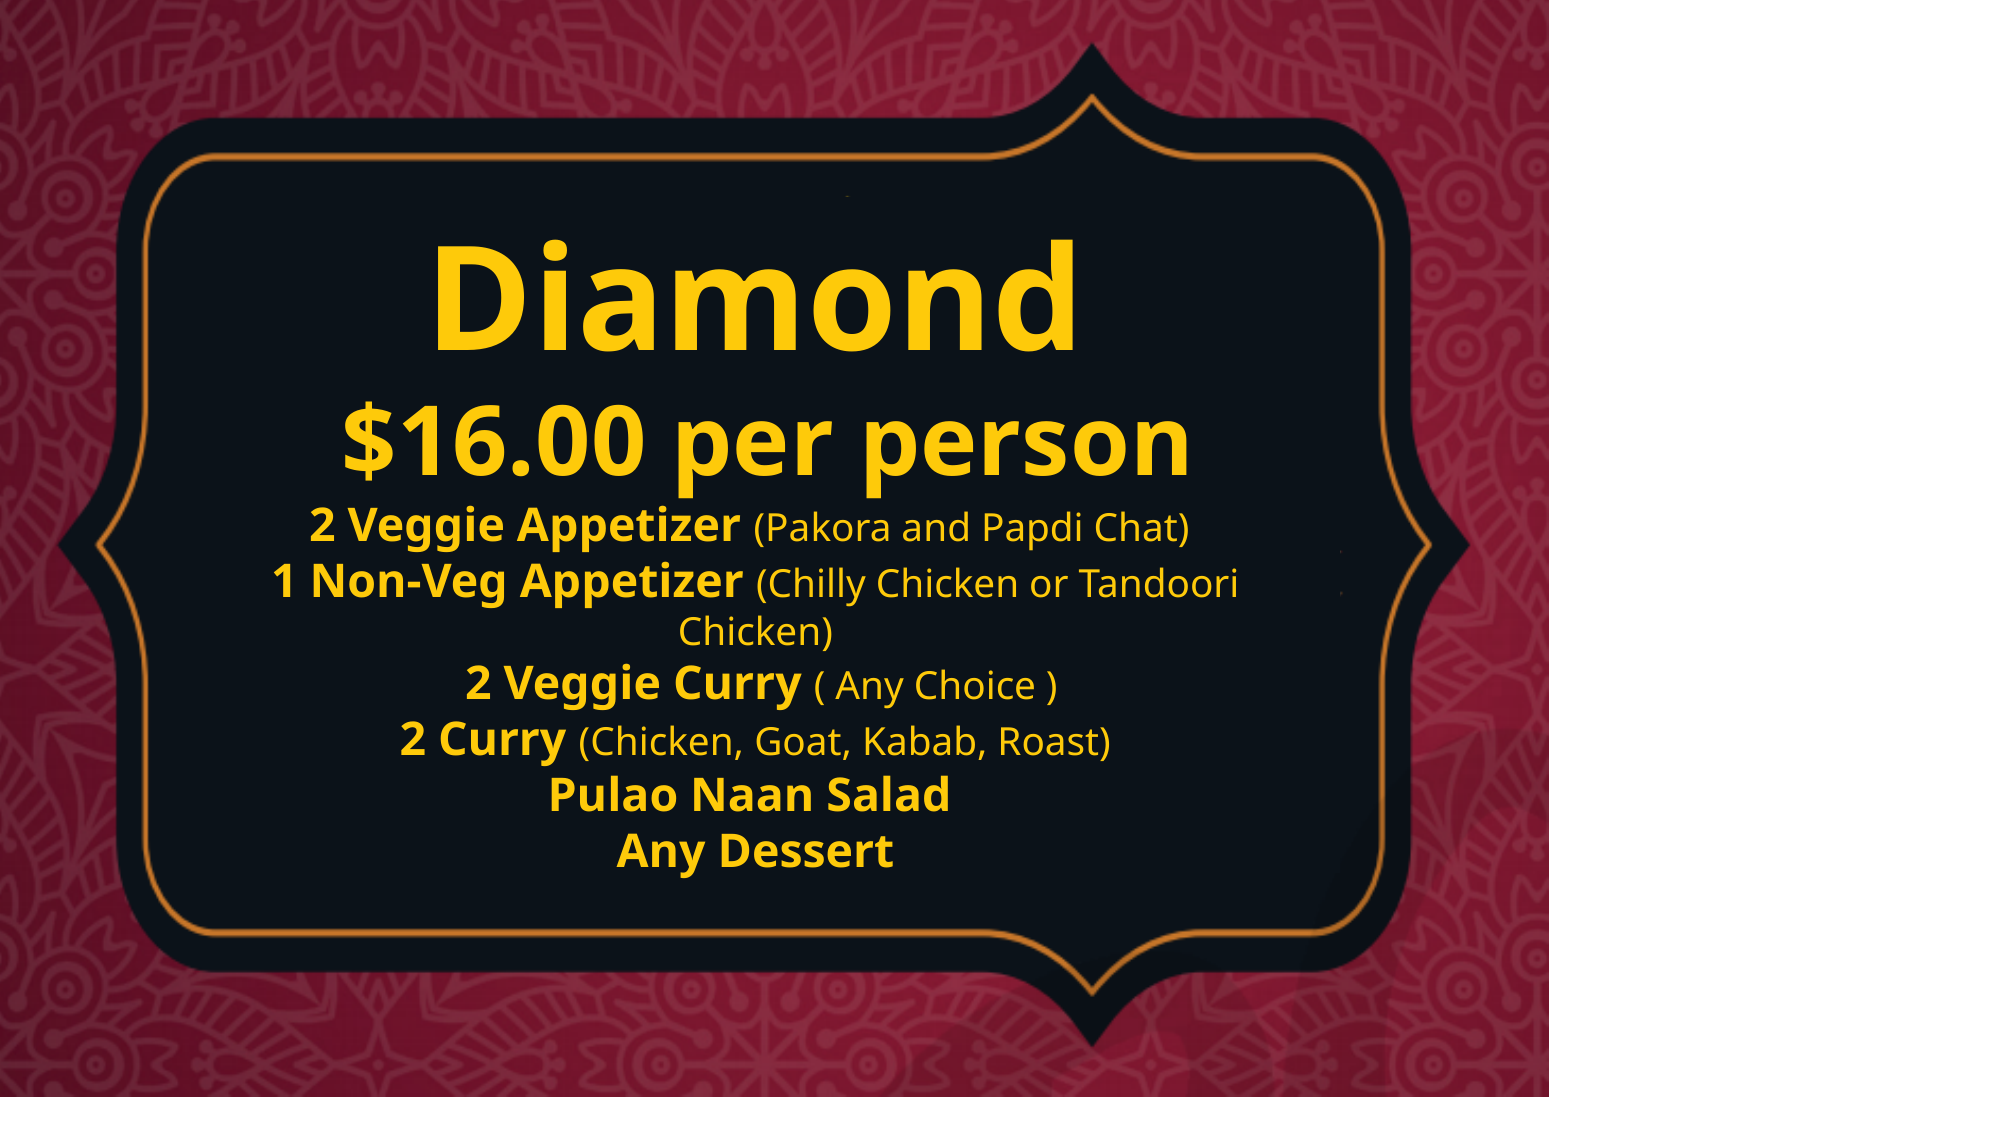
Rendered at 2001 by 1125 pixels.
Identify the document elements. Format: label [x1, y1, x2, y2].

text_box [0, 0, 1548, 1097]
